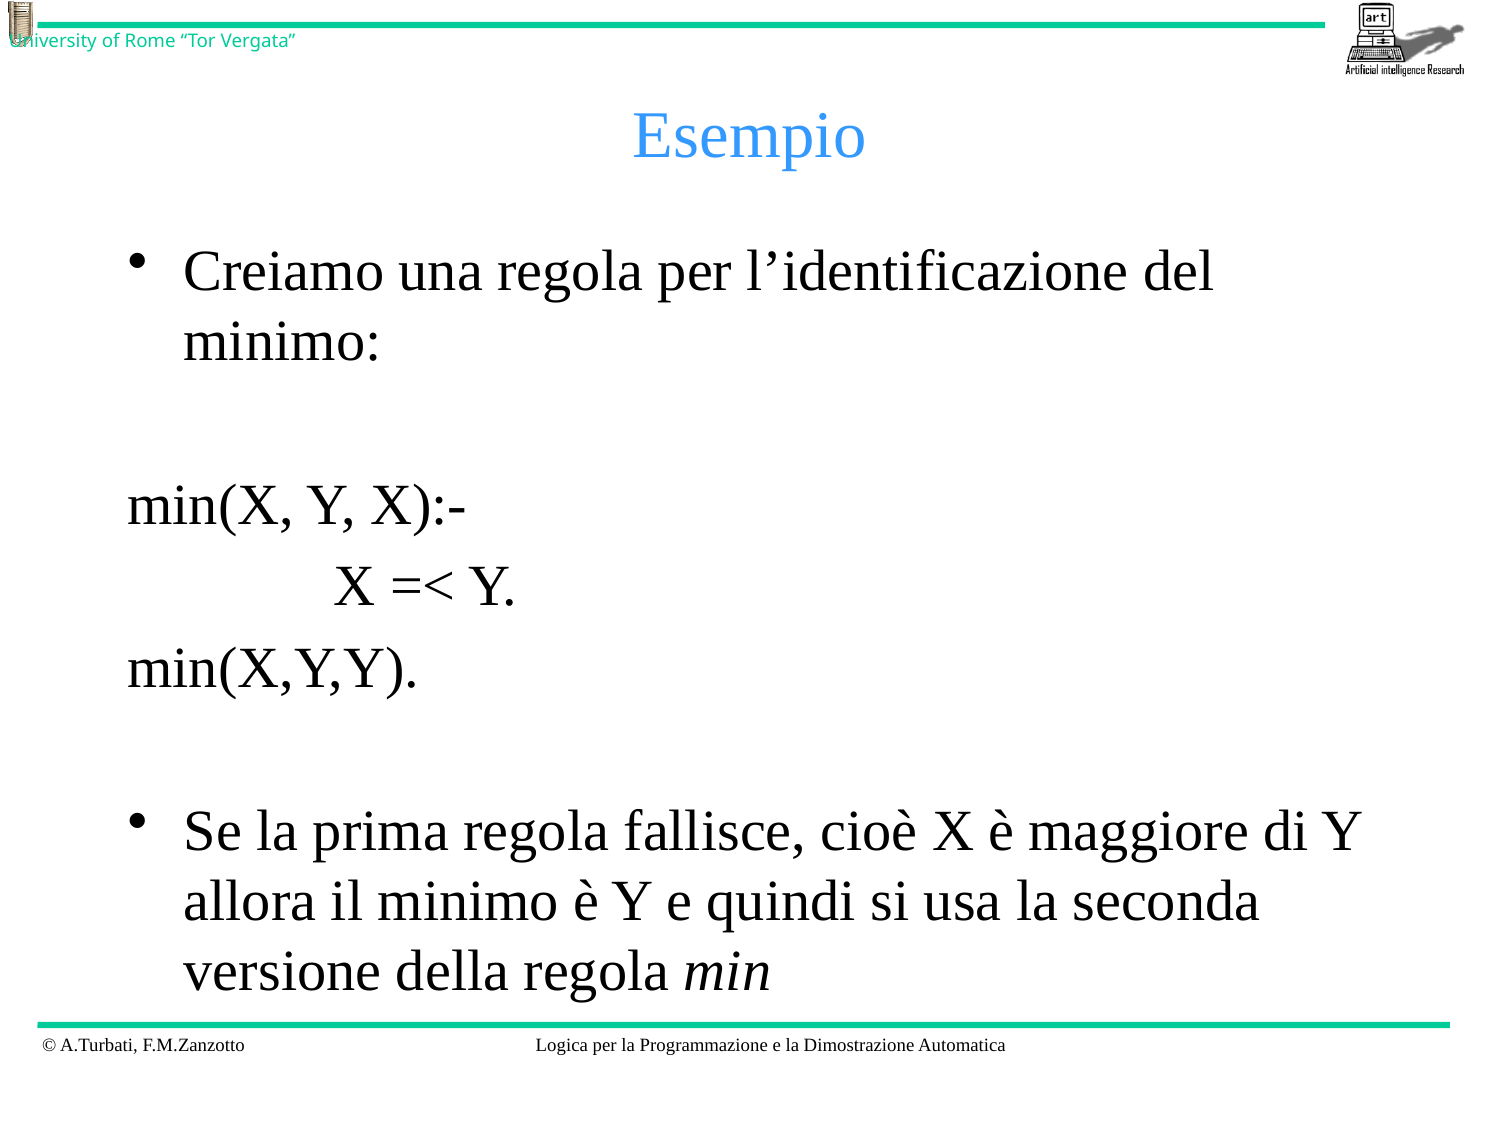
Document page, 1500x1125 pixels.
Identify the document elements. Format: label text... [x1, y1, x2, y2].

list Creiamo una regola per l’identificazione del minimo: min(X, Y, X):- X =< Y. min(X,Y,Y). Se la prima regola fallisce, cioè X è maggiore di Y allora il minimo è Y e quindi si usa la seconda versione della regola min [112, 224, 1388, 1001]
picture [1337, 0, 1475, 77]
picture [4, 0, 38, 50]
title Esempio [112, 74, 1388, 188]
